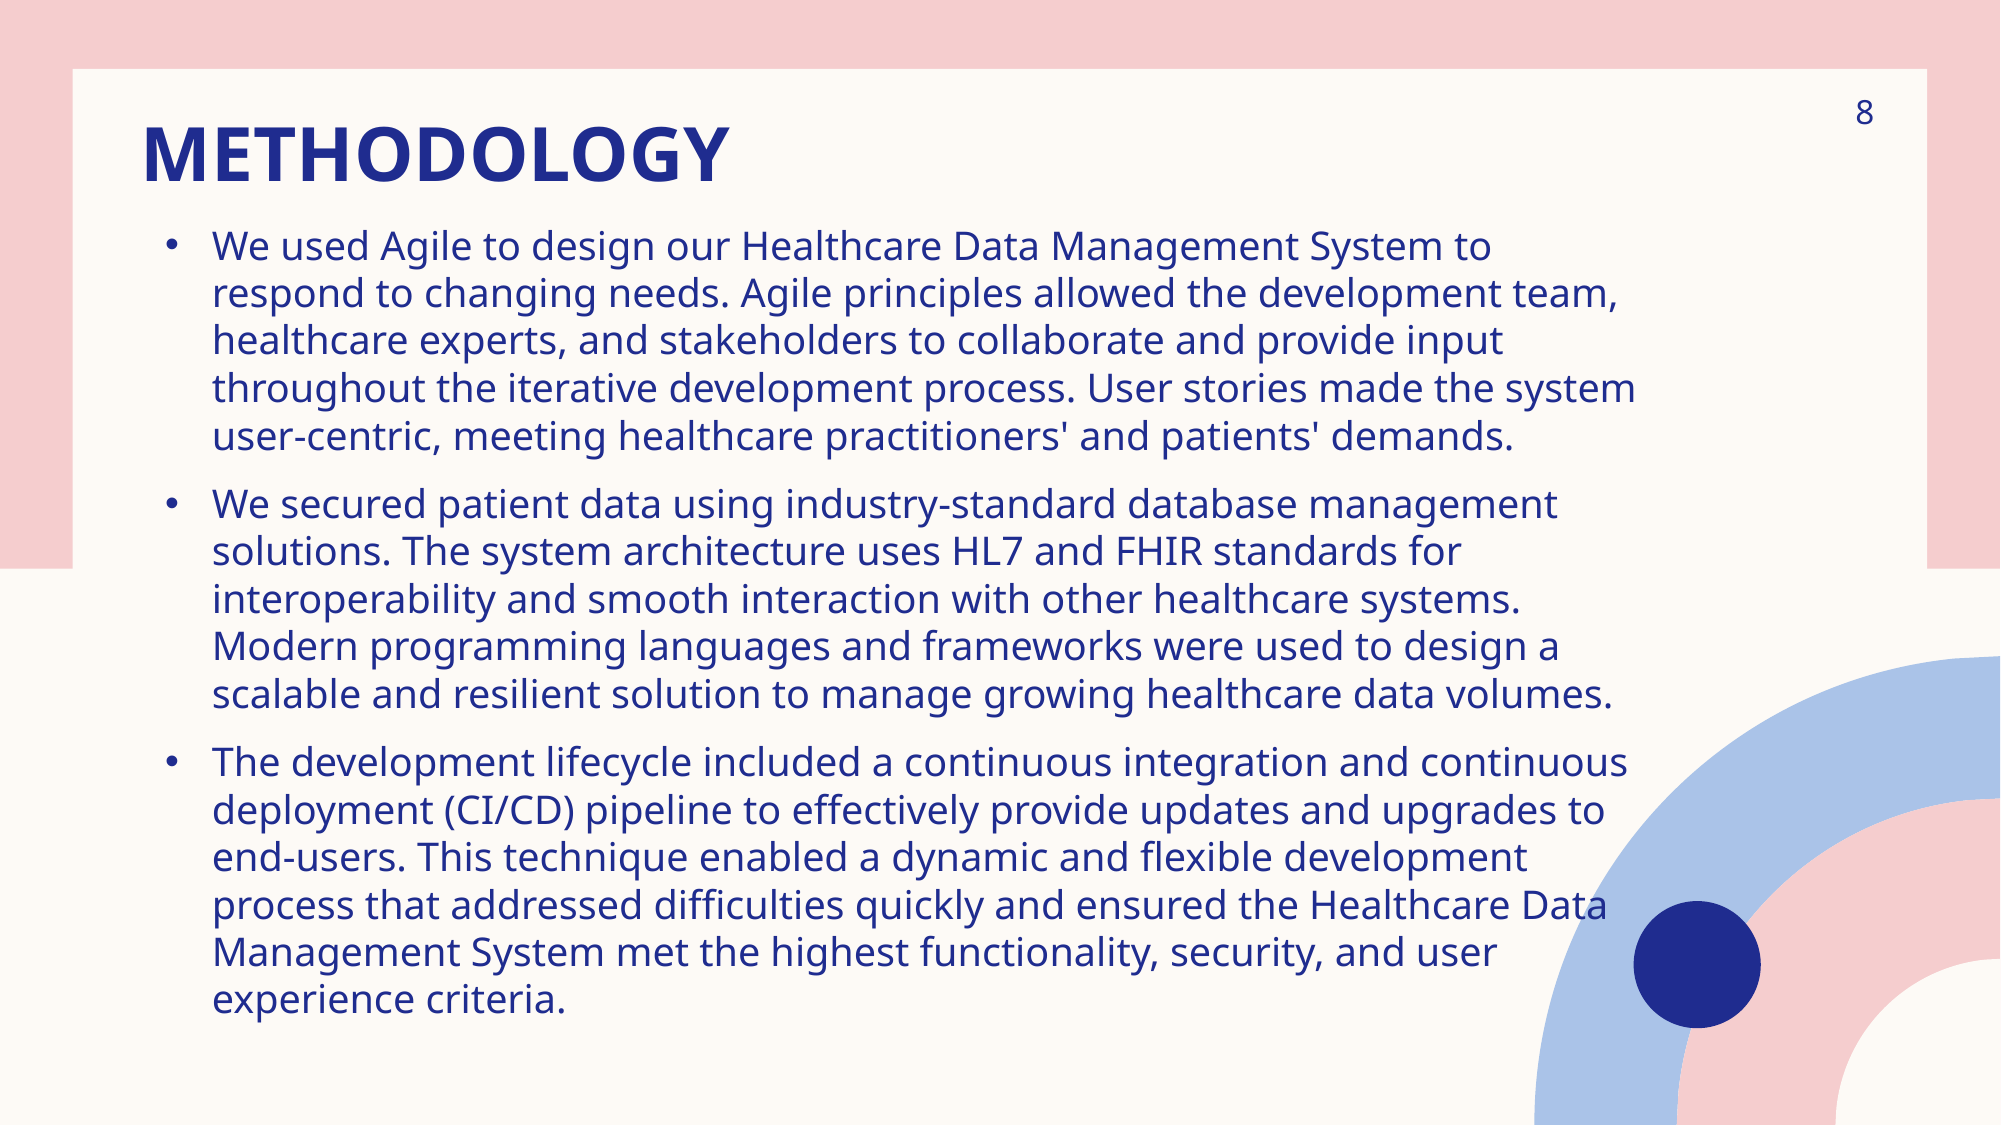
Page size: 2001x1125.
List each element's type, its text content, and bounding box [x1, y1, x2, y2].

title Methodology [125, 75, 1378, 197]
slide_number 8 [1699, 75, 1875, 153]
list We used Agile to design our Healthcare Data Management System to respond to changing needs. Agile principles allowed the development team, healthcare experts, and stakeholders to collaborate and provide input throughout the iterative development process. User stories made the system user-centric, meeting healthcare practitioners' and patients' demands. We secured patient data using industry-standard database management solutions. The system architecture uses HL7 and FHIR standards for interoperability and smooth interaction with other healthcare systems. Modern programming languages and frameworks were used to design a scalable and resilient solution to manage growing healthcare data volumes. The development lifecycle included a continuous integration and continuous deployment (CI/CD) pipeline to effectively provide updates and upgrades to end-users. This technique enabled a dynamic and flexible development process that addressed difficulties quickly and ensured the Healthcare Data Management System met the highest functionality, security, and user experience criteria. [150, 220, 1673, 987]
